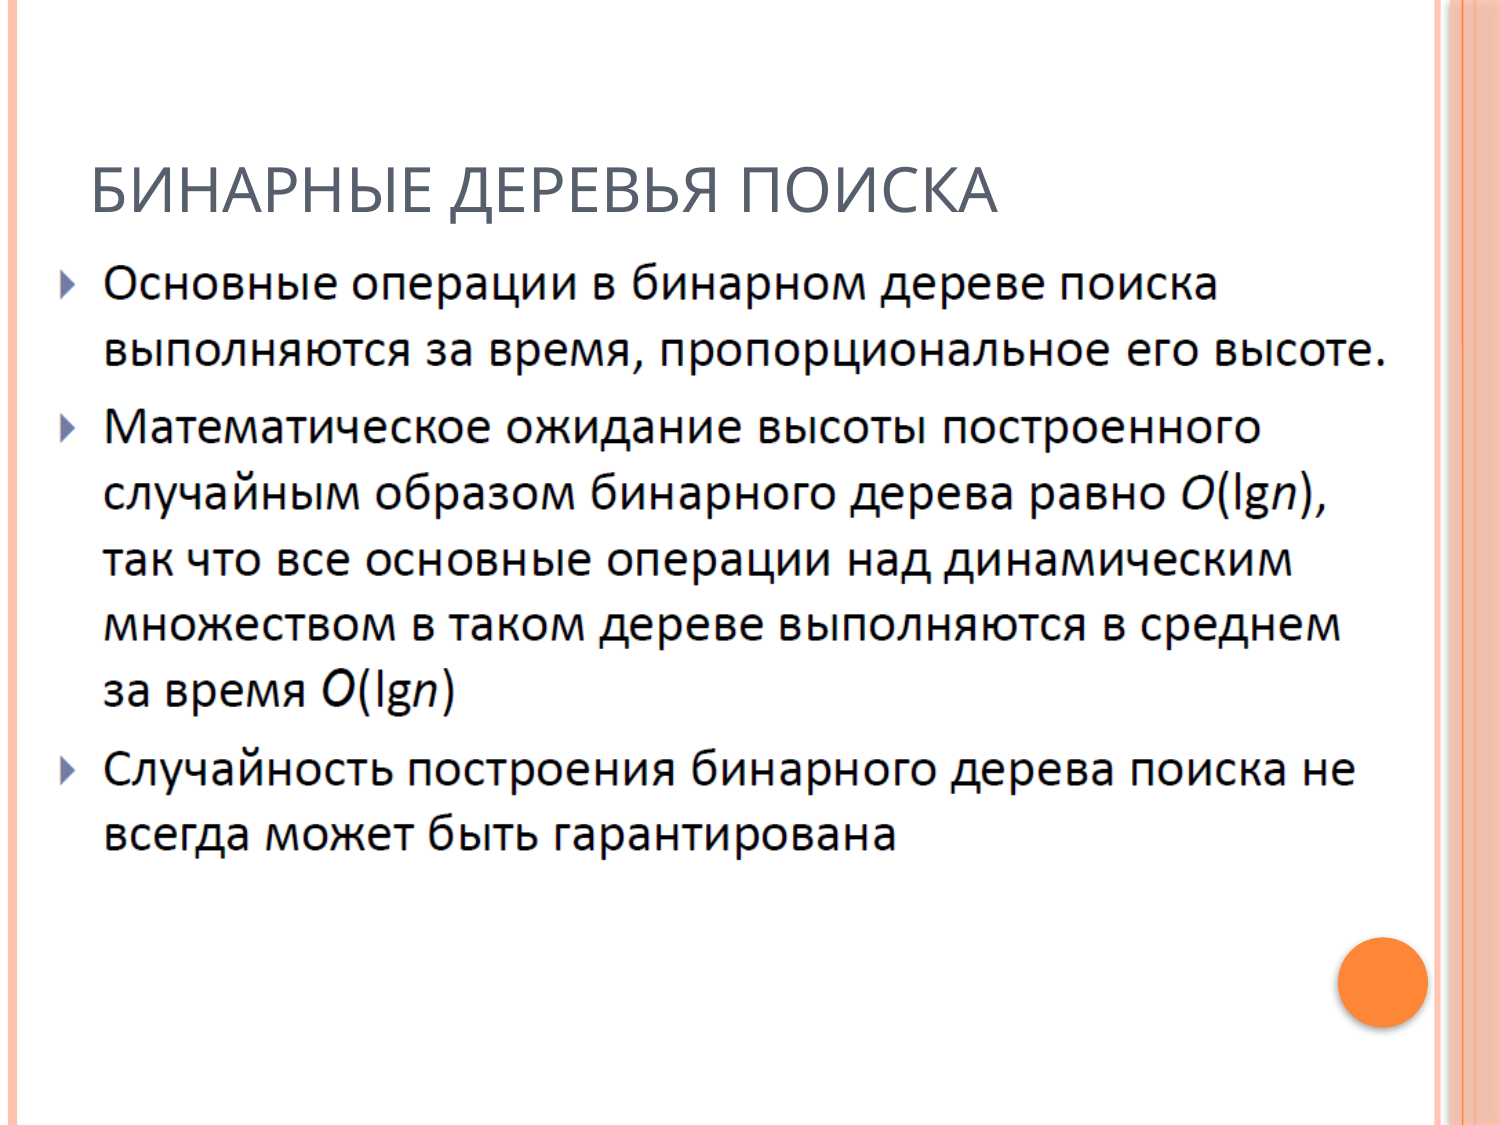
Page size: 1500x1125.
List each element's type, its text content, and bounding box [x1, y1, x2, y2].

picture [38, 245, 1419, 903]
title Бинарные деревья поиска [75, 45, 1300, 233]
